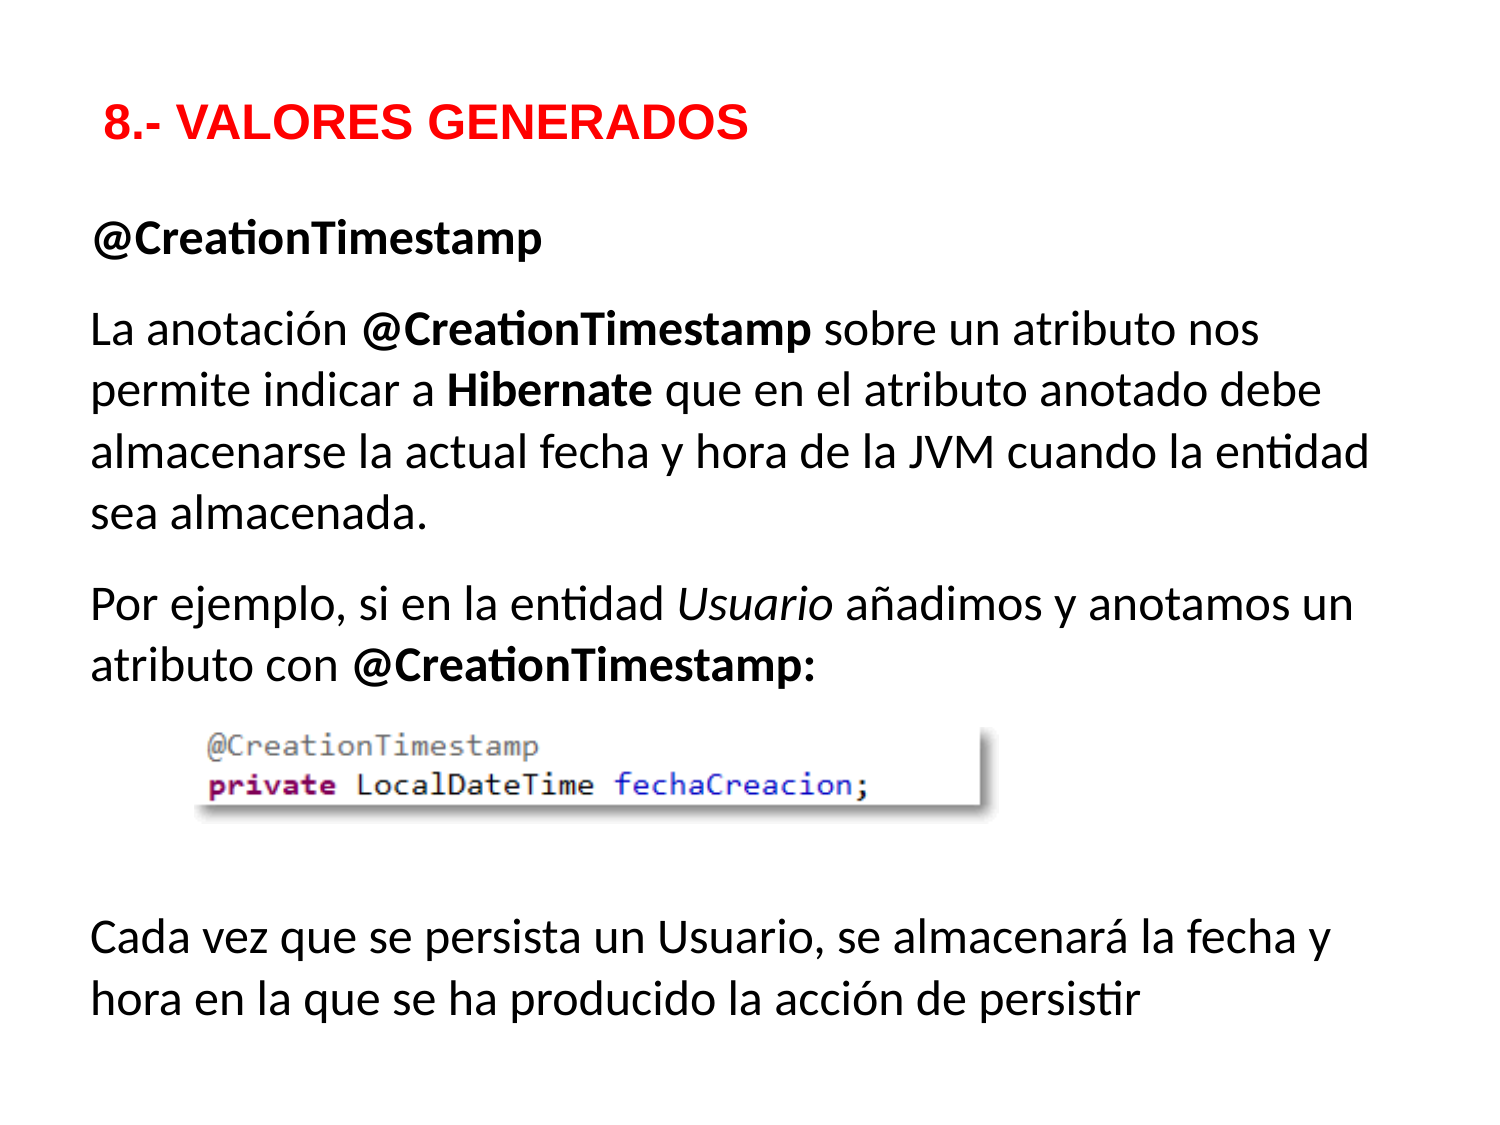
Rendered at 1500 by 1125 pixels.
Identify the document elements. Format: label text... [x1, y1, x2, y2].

picture [194, 727, 999, 825]
text_box 8.- VALORES GENERADOS [88, 82, 1425, 157]
text_box @CreationTimestamp La anotación @CreationTimestamp sobre un atributo nos permite indicar a Hibernate que en el atributo anotado debe almacenarse la actual fecha y hora de la JVM cuando la entidad sea almacenada. Por ejemplo, si en la entidad Usuario añadimos y anotamos un atributo con @CreationTimestamp: Cada vez que se persista un Usuario, se almacenará la fecha y hora en la que se ha producido la acción de persistir [74, 196, 1425, 1043]
